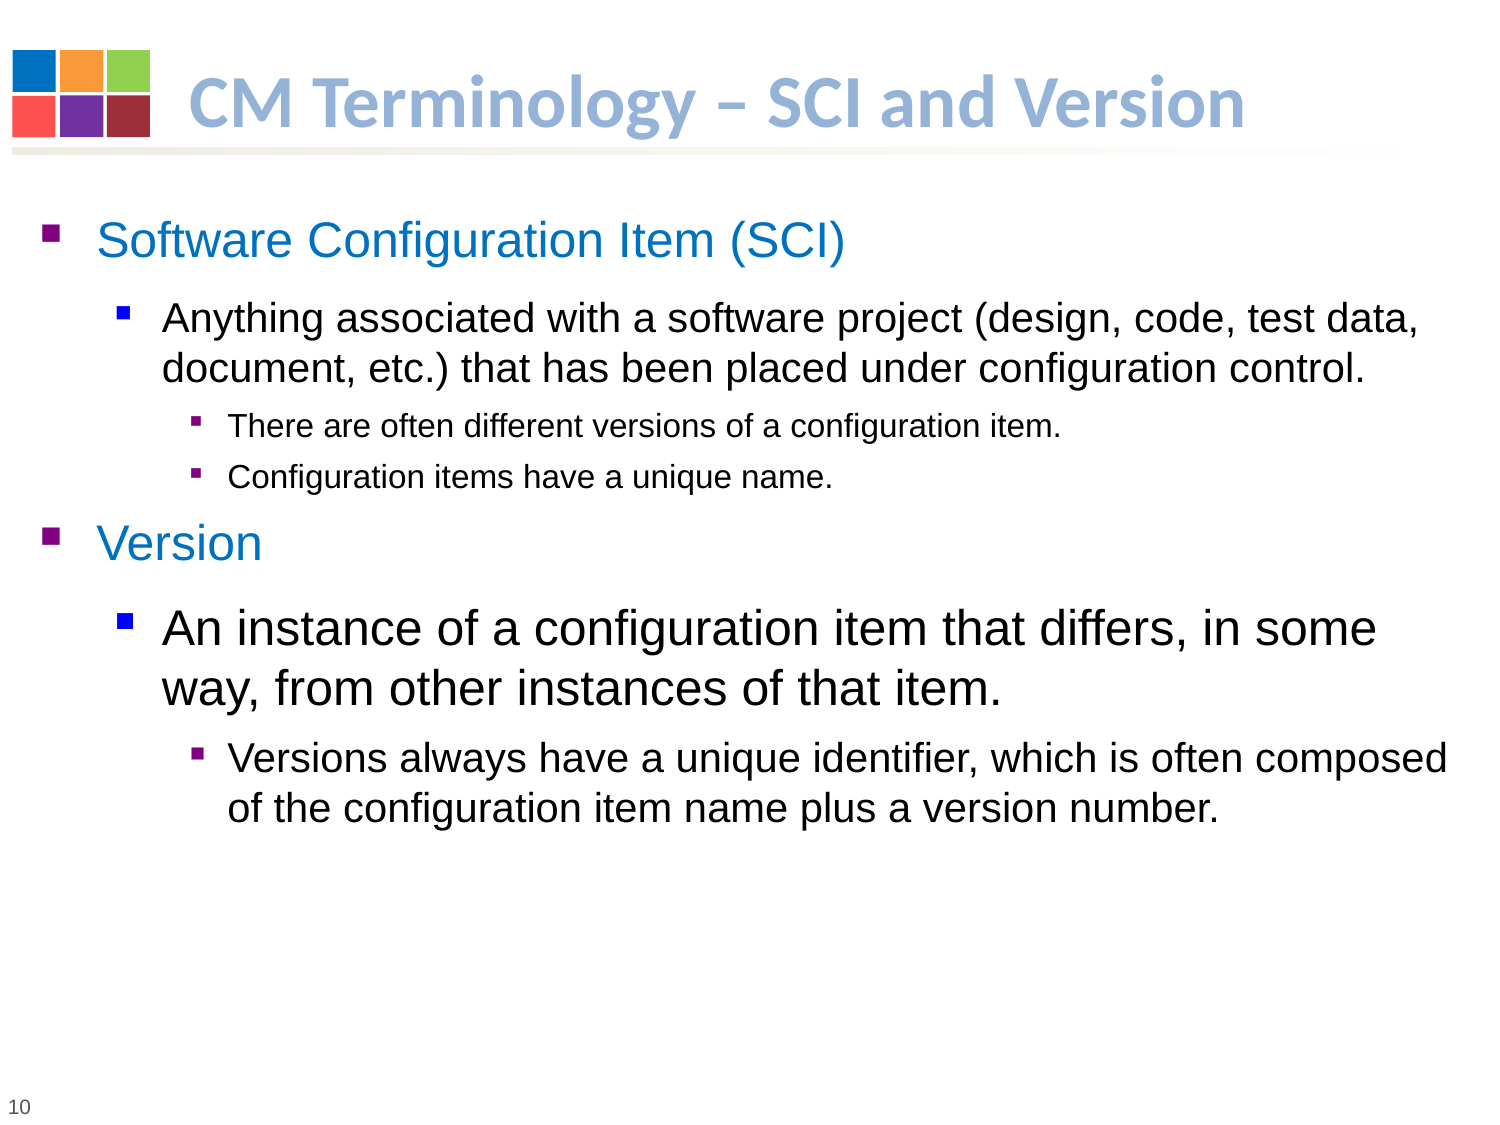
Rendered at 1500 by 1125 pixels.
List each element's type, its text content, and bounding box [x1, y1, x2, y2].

title CM Terminology – SCI and Version [174, 47, 1475, 150]
list Software Configuration Item (SCI) Anything associated with a software project (design, code, test data, document, etc.) that has been placed under configuration control. There are often different versions of a configuration item. Configuration items have a unique name. Version An instance of a configuration item that differs, in some way, from other instances of that item. Versions always have a unique identifier, which is often composed of the configuration item name plus a version number. [24, 200, 1475, 1038]
